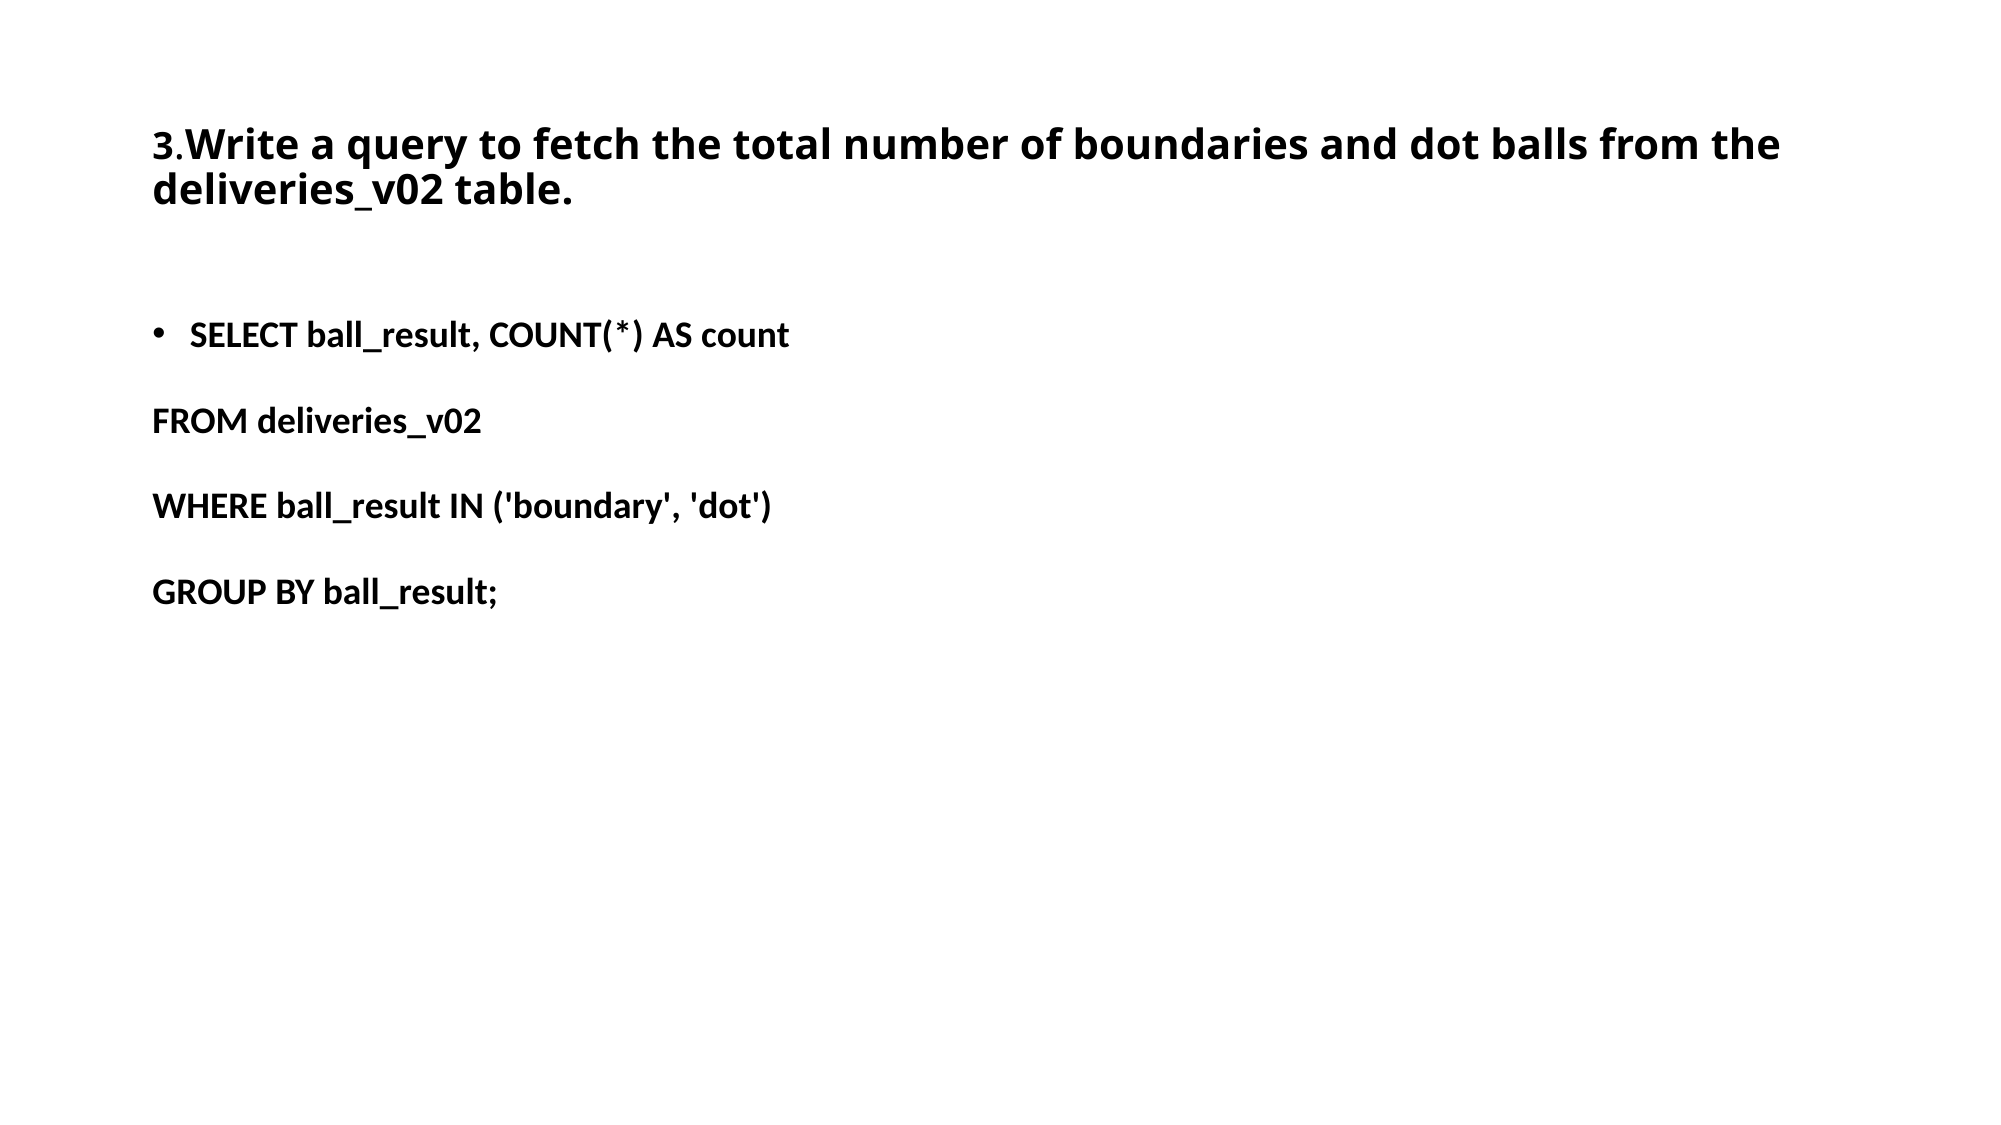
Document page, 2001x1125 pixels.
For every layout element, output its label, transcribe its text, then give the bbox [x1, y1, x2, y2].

list SELECT ball_result, COUNT(*) AS count FROM deliveries_v02 WHERE ball_result IN ('boundary', 'dot') GROUP BY ball_result; [137, 299, 1863, 1014]
title 3.Write a query to fetch the total number of boundaries and dot balls from the deliveries_v02 table. [137, 59, 1863, 278]
